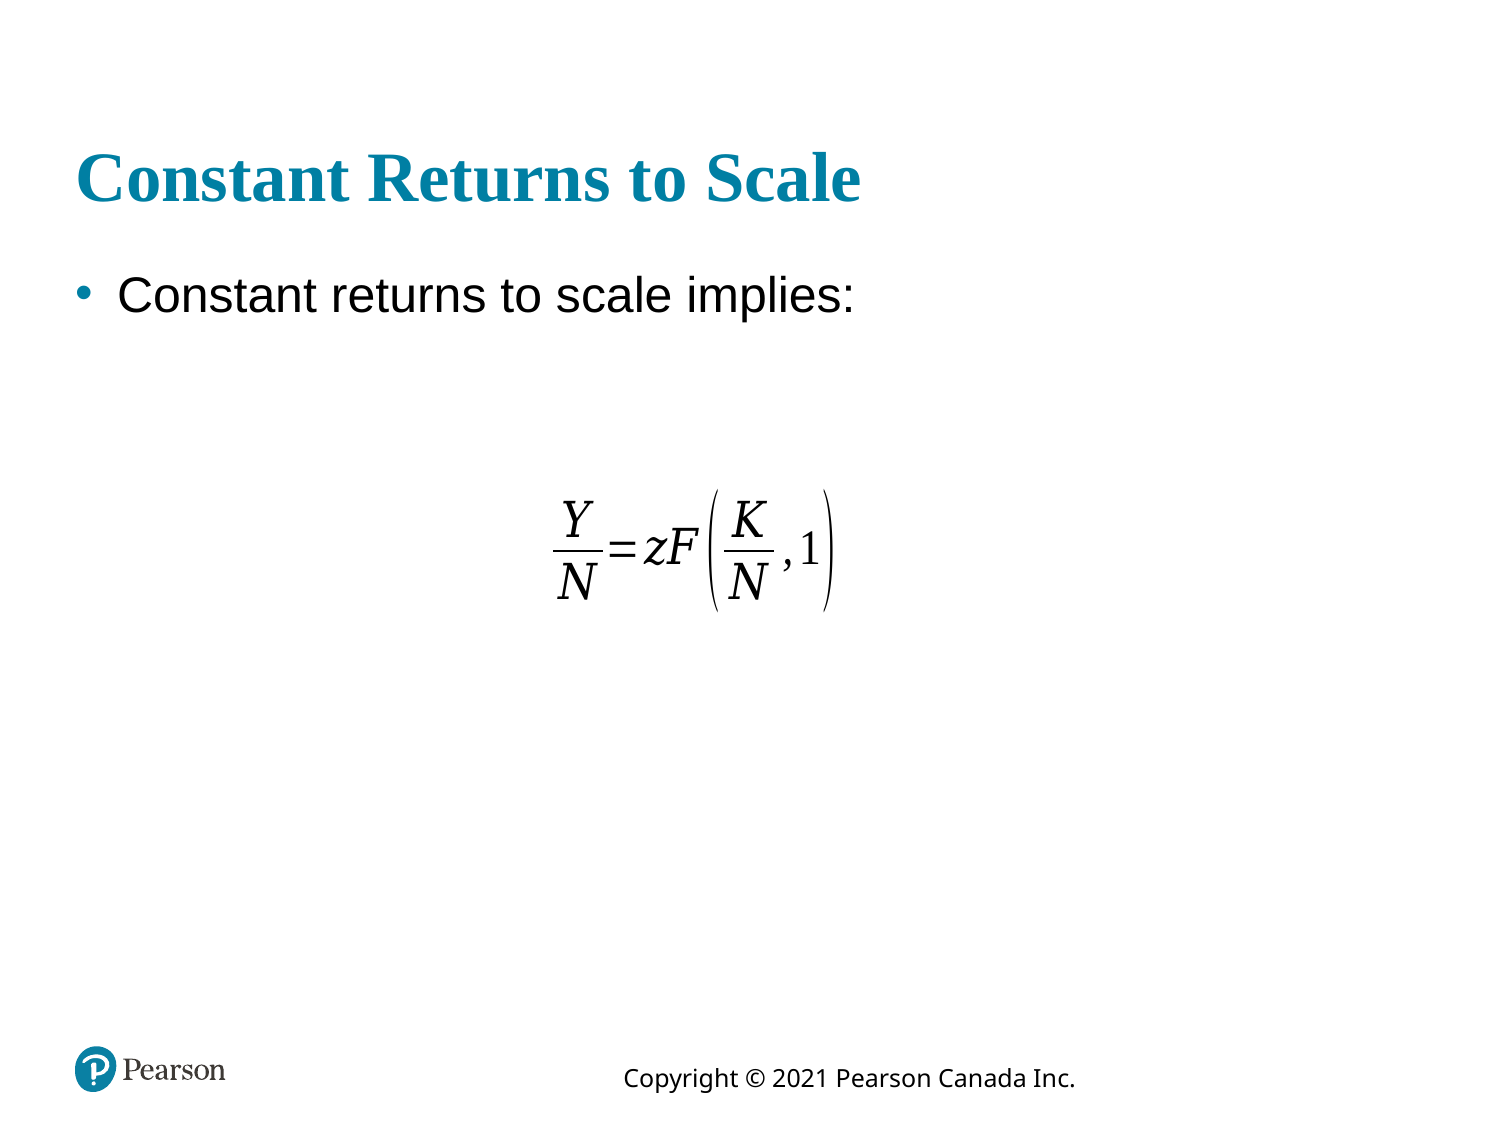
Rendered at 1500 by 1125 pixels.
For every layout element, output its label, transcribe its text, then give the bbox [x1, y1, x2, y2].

list Constant returns to scale implies: [75, 262, 1425, 363]
title Constant Returns to Scale [75, 35, 1425, 216]
